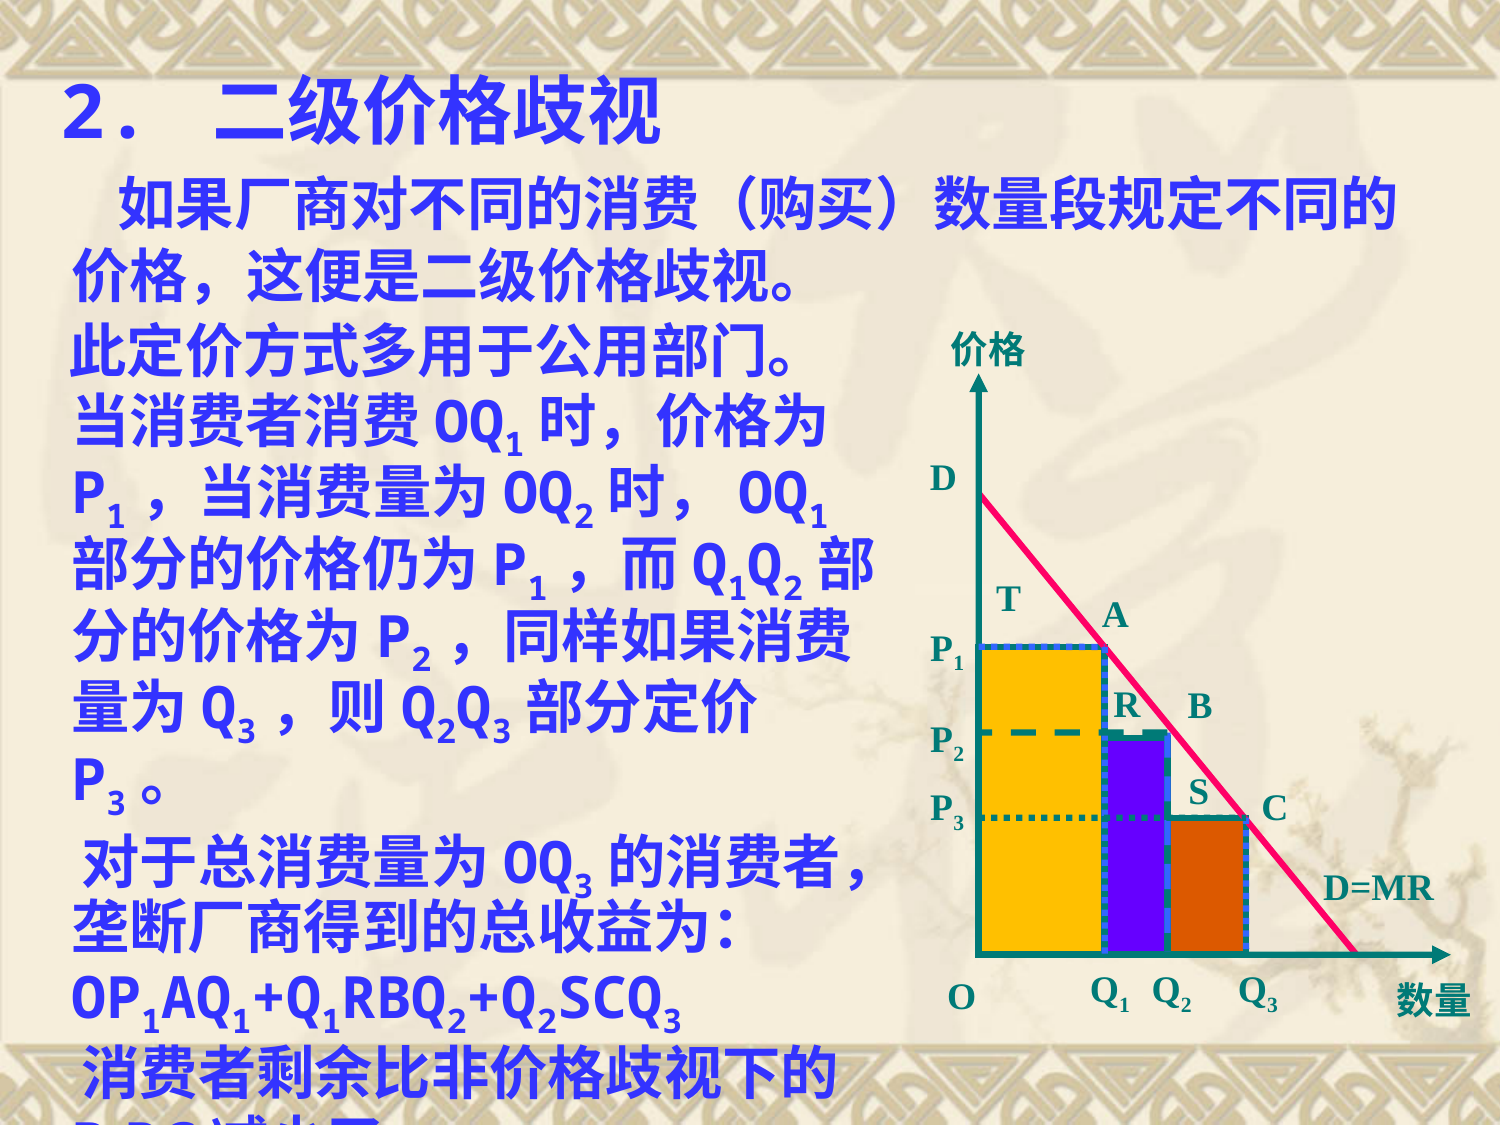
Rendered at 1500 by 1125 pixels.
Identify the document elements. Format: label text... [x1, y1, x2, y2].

text_box 数量 [1396, 976, 1473, 1022]
text_box Q3 [1237, 965, 1279, 1017]
text_box D [929, 453, 957, 499]
picture [0, 0, 1500, 1125]
text_box P1 [930, 623, 965, 676]
list 2. 二级价格歧视 如果厂商对不同的消费（购买）数量段规定不同的价格，这便是二级价格歧视。 [0, 66, 1430, 327]
text_box P2 [930, 715, 965, 767]
text_box O [947, 971, 977, 1017]
text_box Q2 [1151, 965, 1193, 1017]
text_box 价格 [950, 326, 1027, 372]
text_box 此定价方式多用于公用部门。当消费者消费OQ1时，价格为P1，当消费量为OQ2时，OQ1部分的价格仍为P1，而Q1Q2部分的价格为P2，同样如果消费量为Q3，则Q2Q3部分定价P3。 对于总消费量为OQ3的消费者，垄断厂商得到的总收益为：OP1AQ1+Q1RBQ2+Q2SCQ3 消费者剩余比非价格歧视下的P3DC减少了。 [0, 314, 898, 1024]
text_box P3 [930, 783, 965, 835]
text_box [978, 373, 1452, 955]
text_box Q1 [1089, 965, 1131, 1017]
